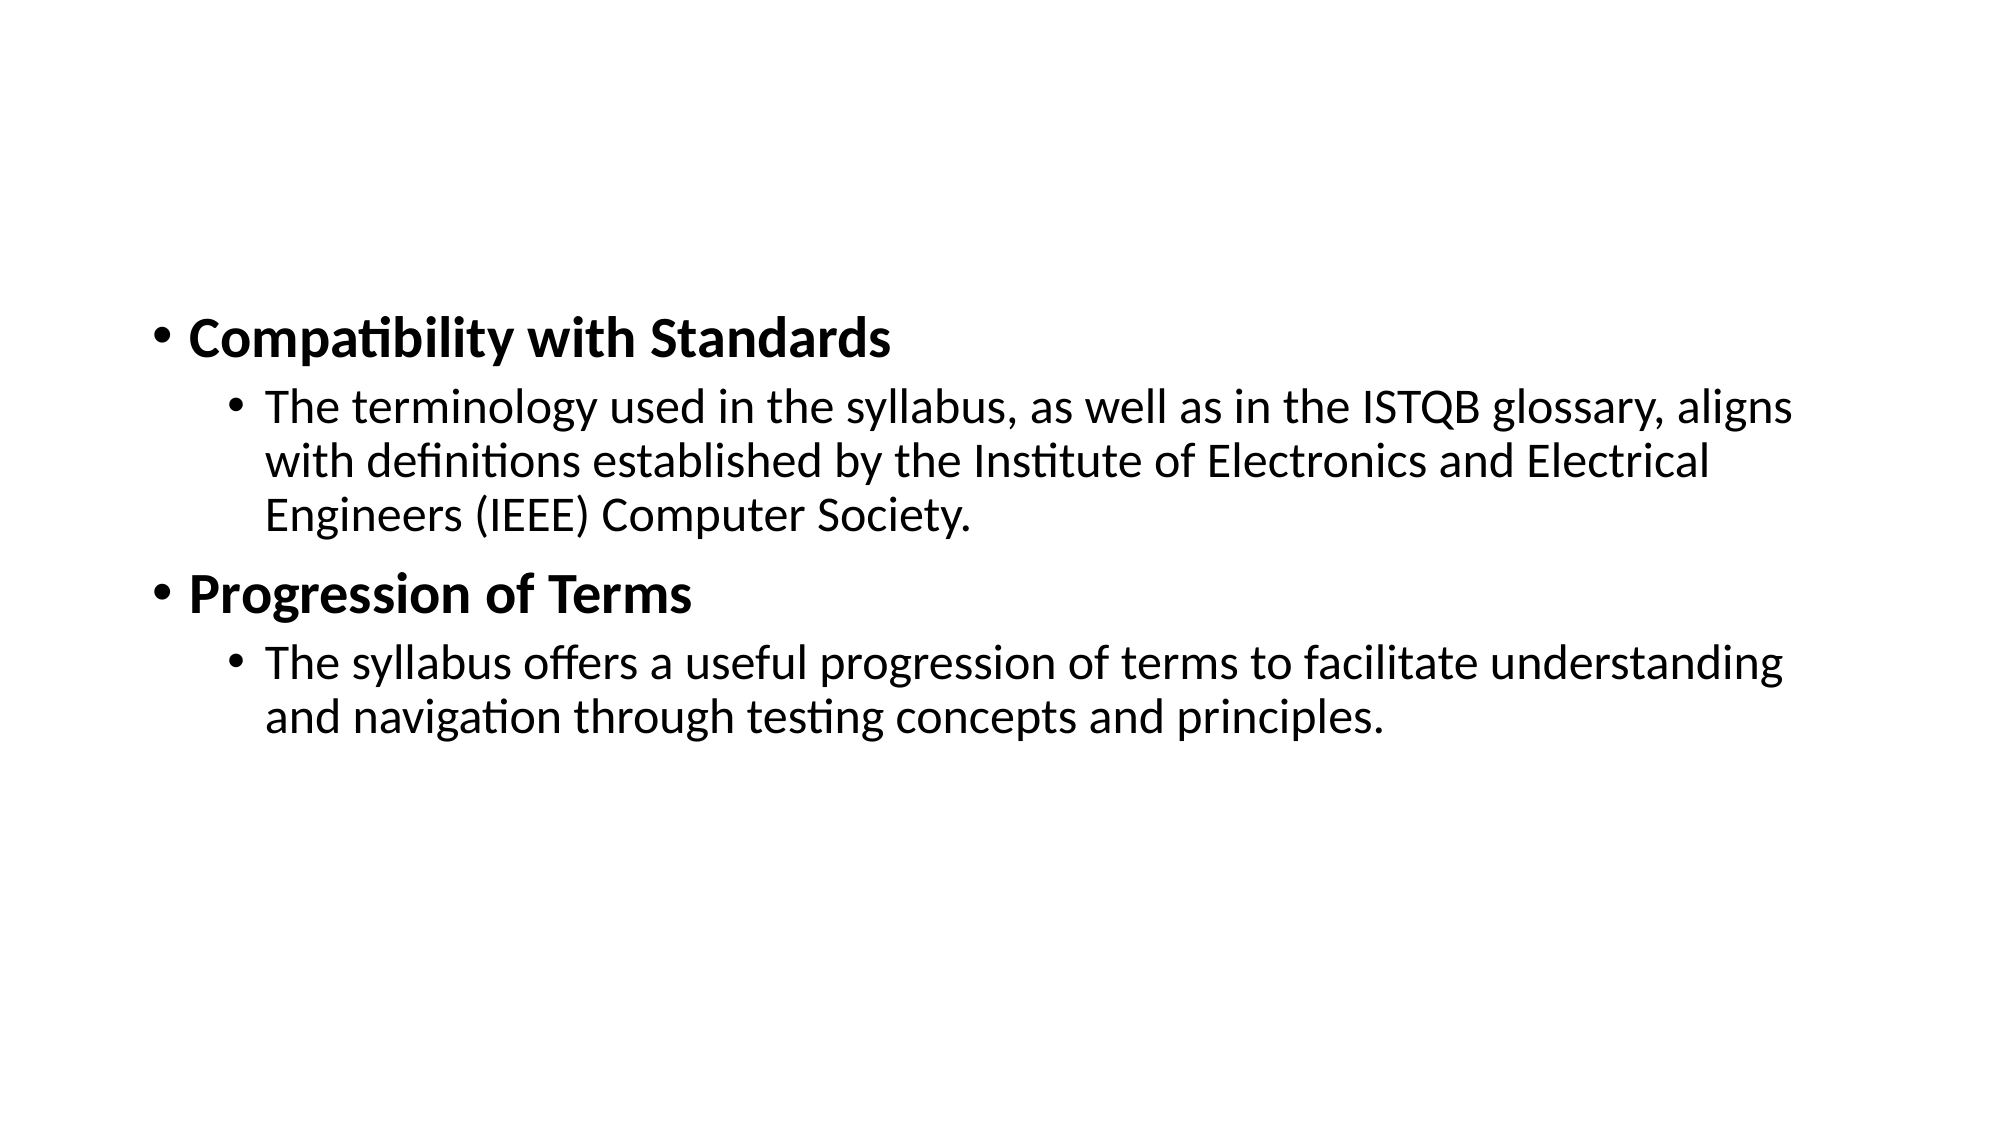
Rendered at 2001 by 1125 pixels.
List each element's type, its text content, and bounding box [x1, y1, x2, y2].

list Compatibility with Standards The terminology used in the syllabus, as well as in the ISTQB glossary, aligns with definitions established by the Institute of Electronics and Electrical Engineers (IEEE) Computer Society. Progression of Terms The syllabus offers a useful progression of terms to facilitate understanding and navigation through testing concepts and principles. [137, 299, 1863, 1014]
